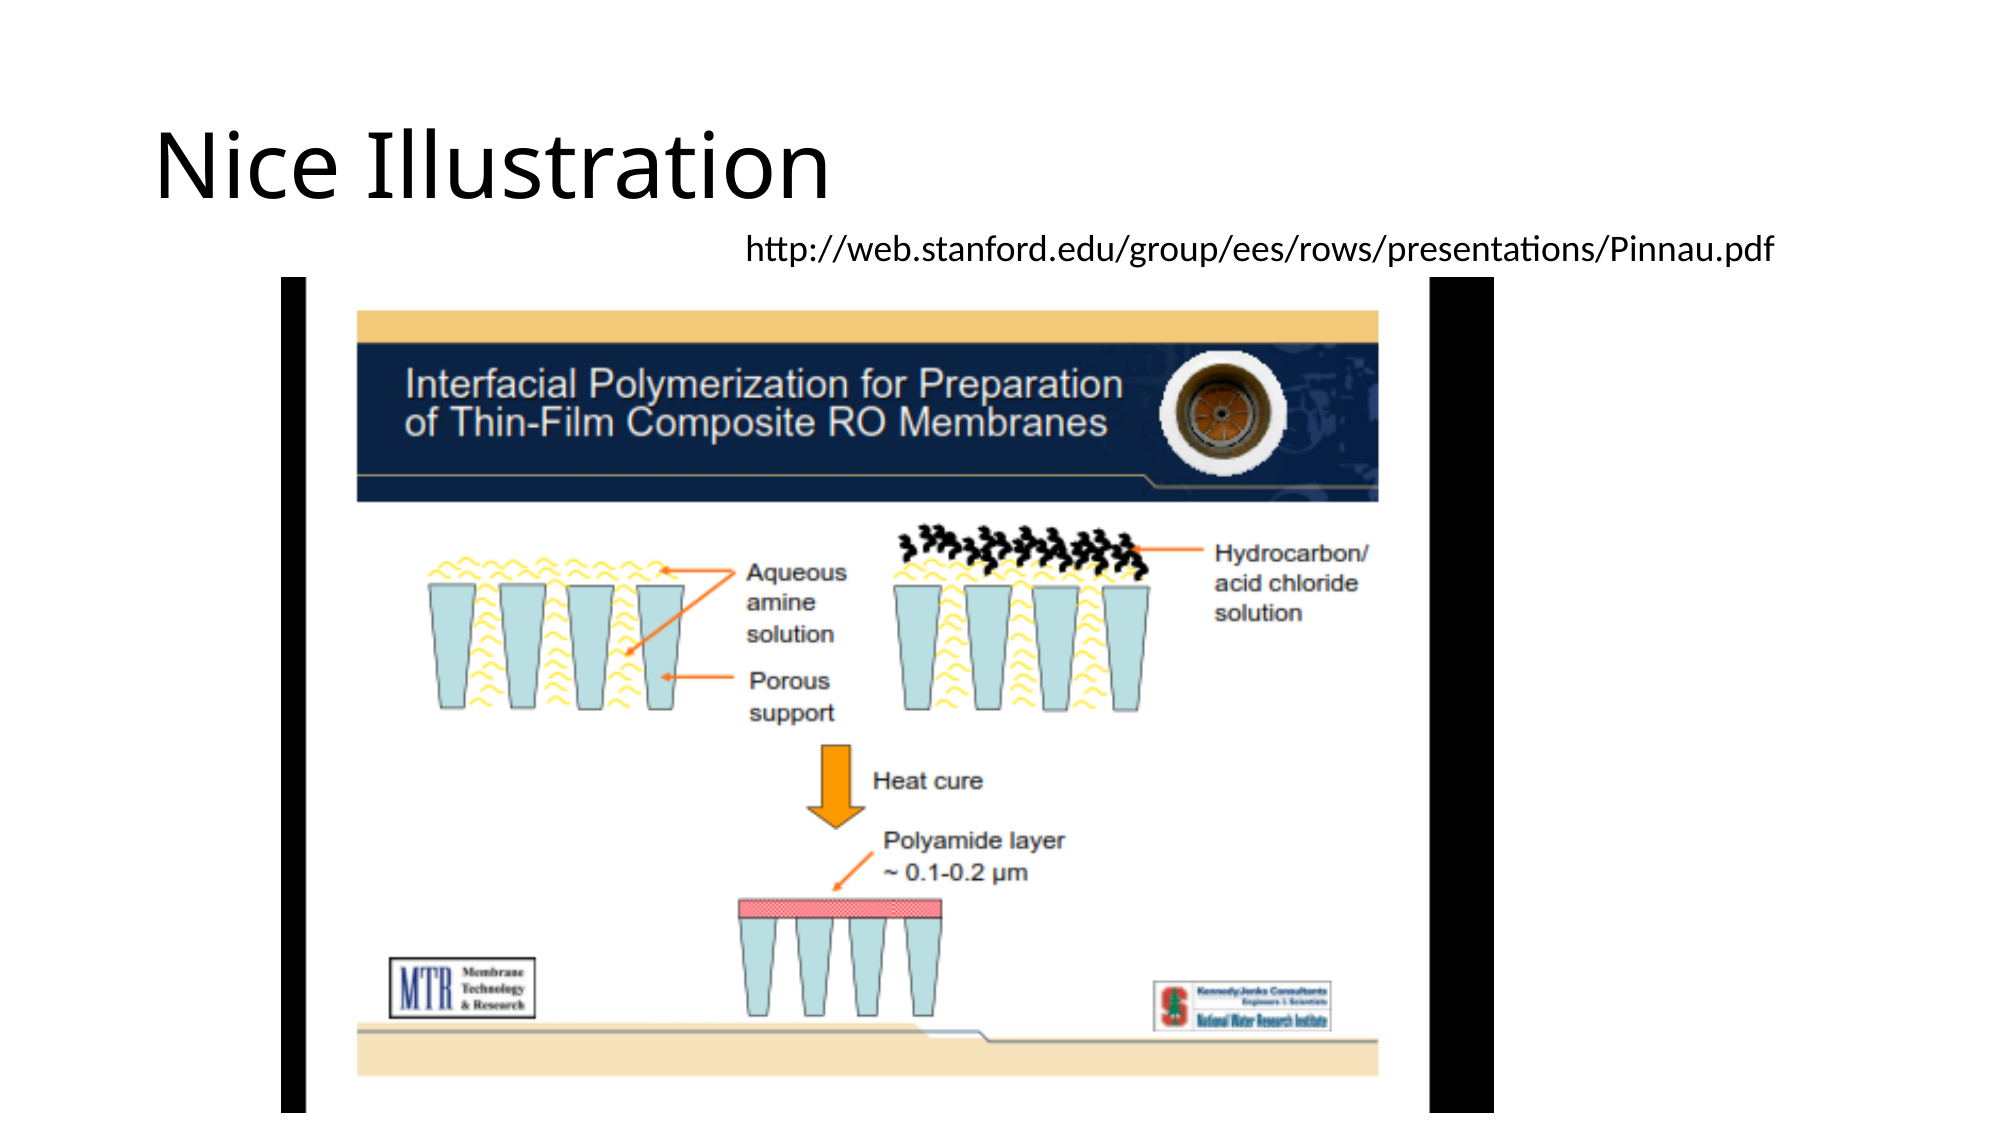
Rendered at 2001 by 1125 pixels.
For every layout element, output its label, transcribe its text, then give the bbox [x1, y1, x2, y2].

picture [281, 277, 1494, 1113]
title Nice Illustration [137, 59, 1863, 278]
text_box http://web.stanford.edu/group/ees/rows/presentations/Pinnau.pdf [730, 216, 1863, 277]
